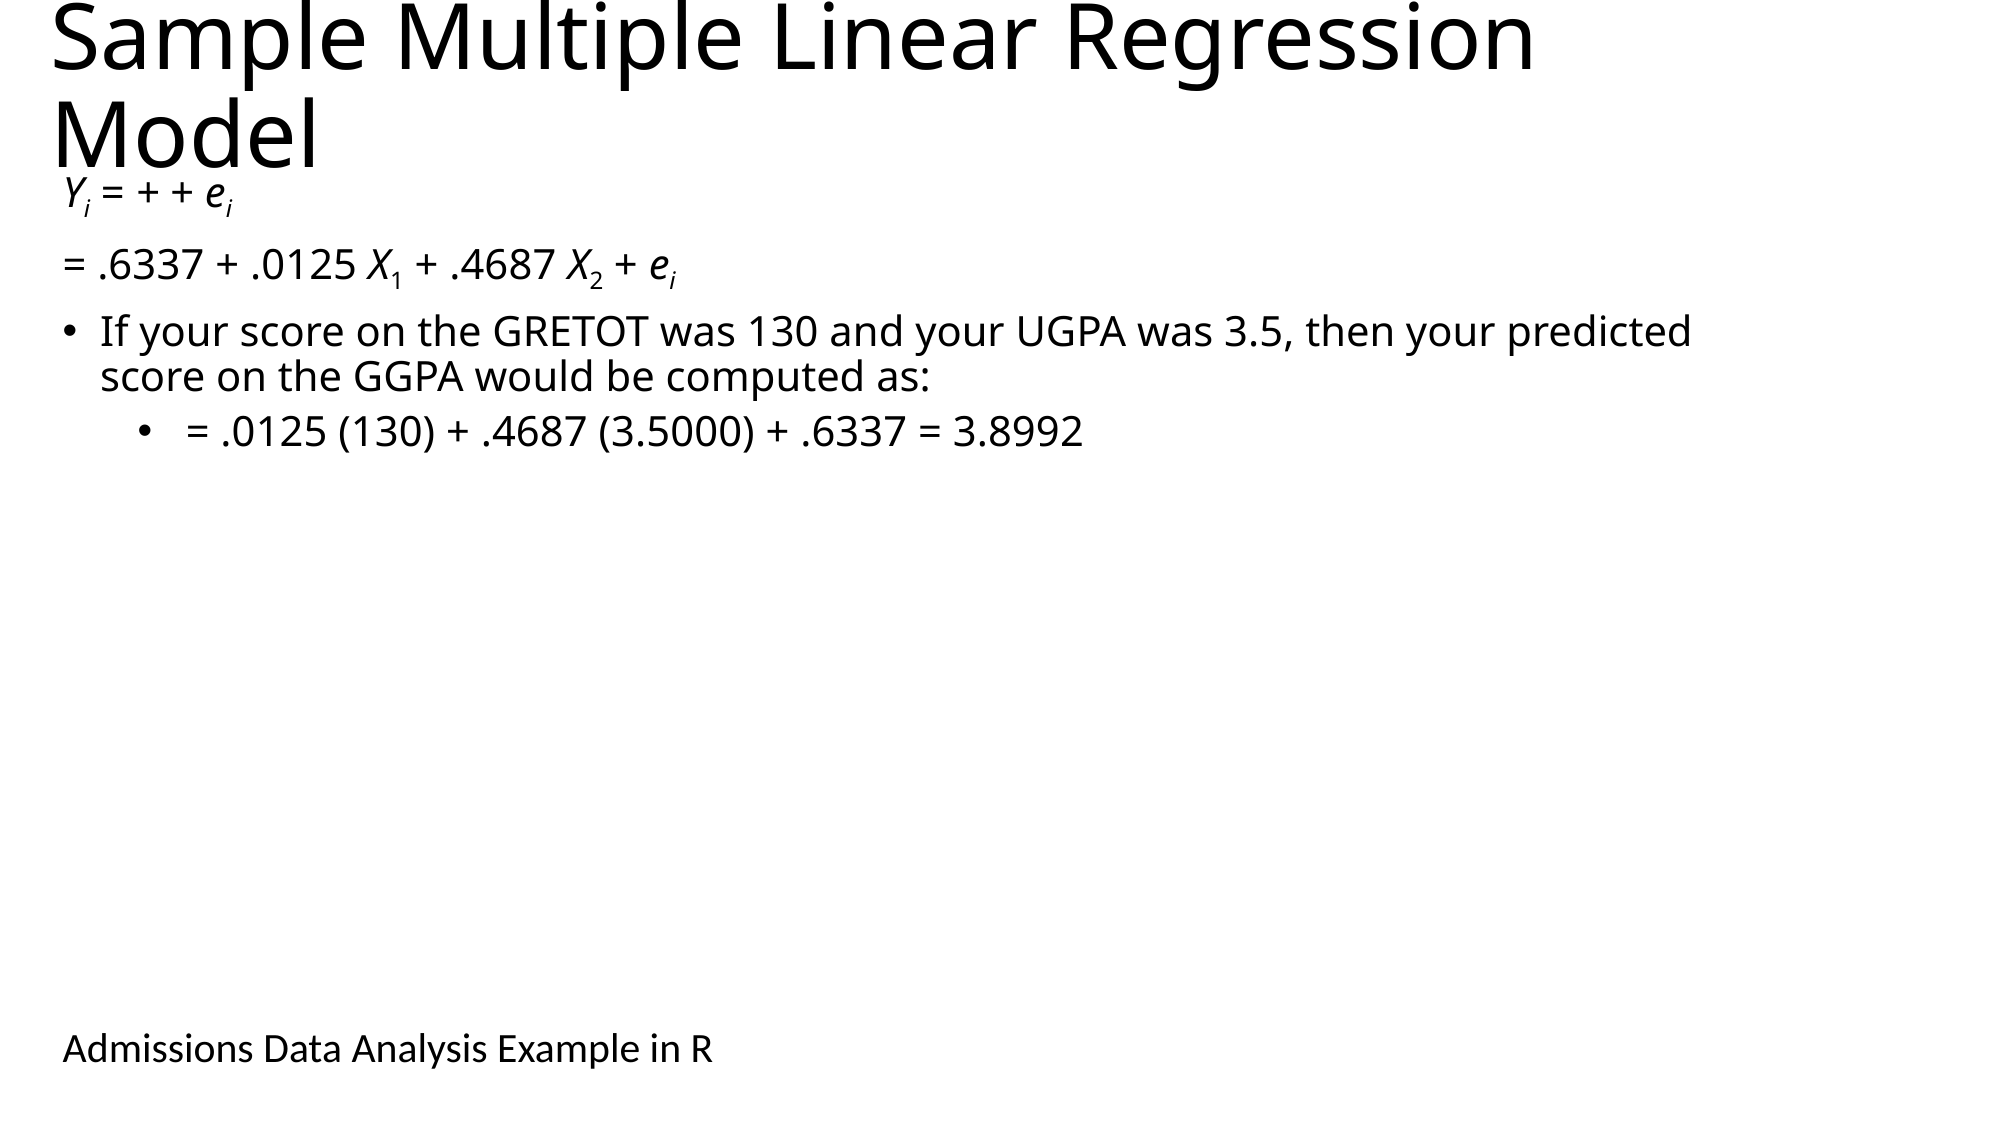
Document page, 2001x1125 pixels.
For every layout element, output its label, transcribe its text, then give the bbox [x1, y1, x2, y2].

text_box Admissions Data Analysis Example in R [48, 1013, 729, 1078]
title Sample Multiple Linear Regression Model [35, 26, 1761, 151]
